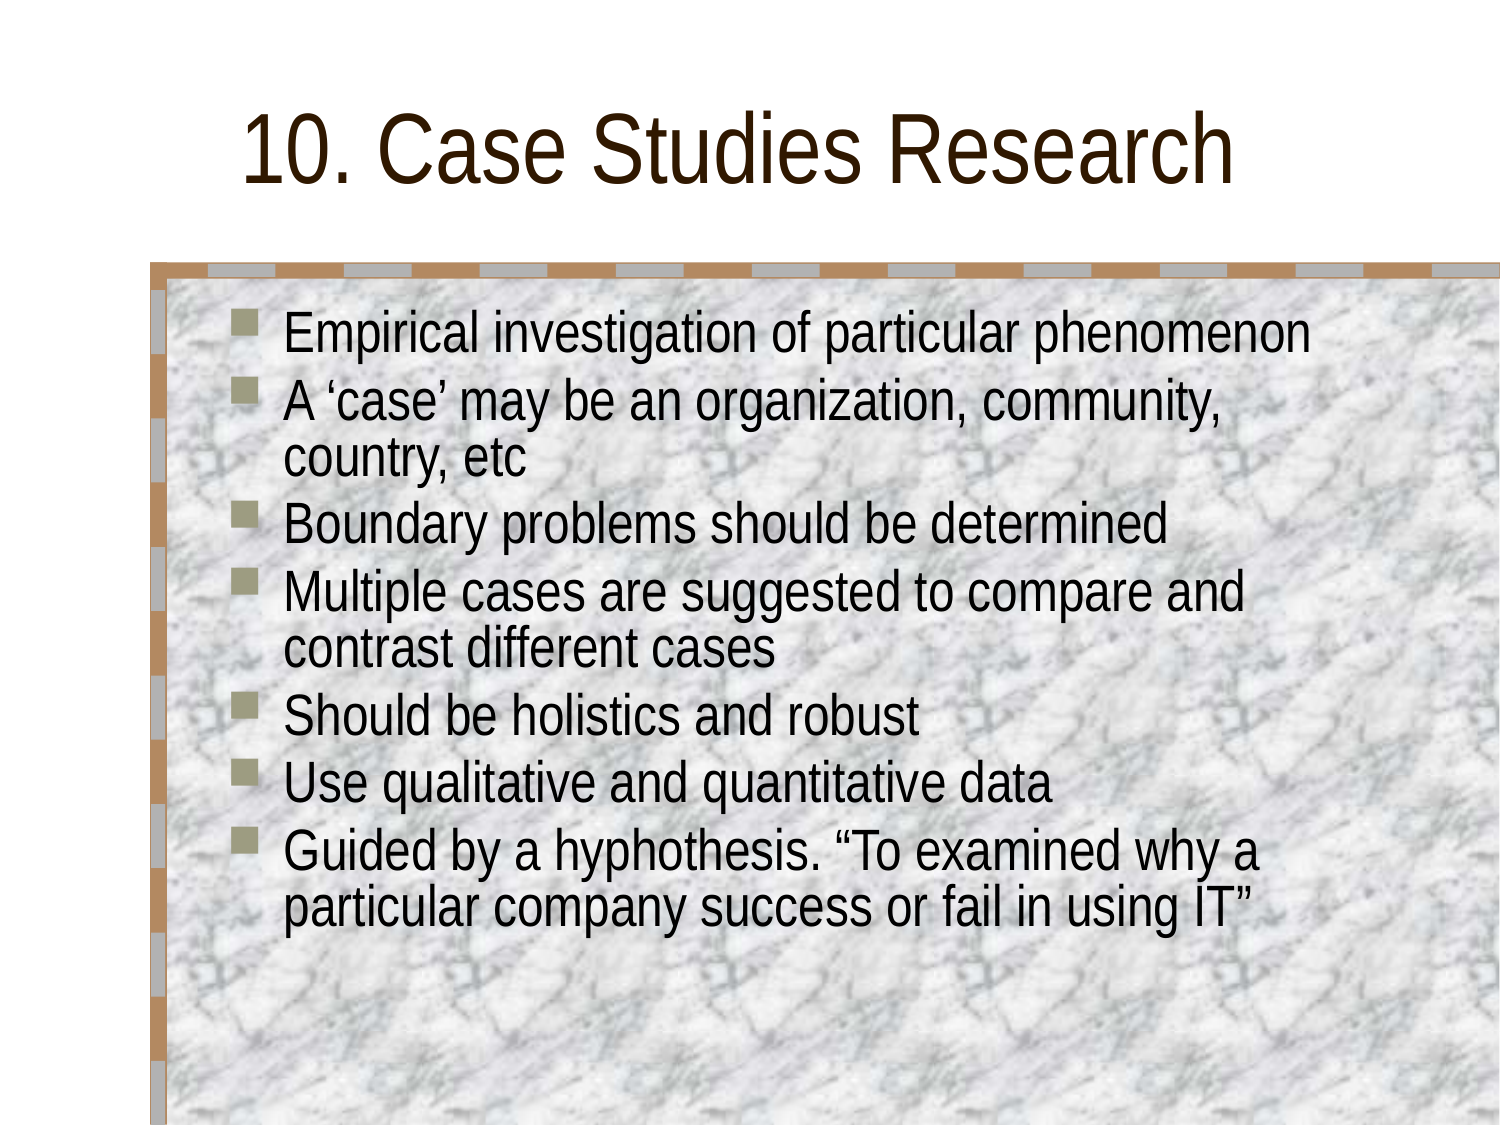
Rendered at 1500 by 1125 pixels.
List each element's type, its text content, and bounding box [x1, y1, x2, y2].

picture [167, 279, 1500, 1125]
title 10. Case Studies Research [224, 49, 1413, 238]
list Empirical investigation of particular phenomenon A ‘case’ may be an organization, community, country, etc Boundary problems should be determined Multiple cases are suggested to compare and contrast different cases Should be holistics and robust Use qualitative and quantitative data Guided by a hyphothesis. “To examined why a particular company success or fail in using IT” [212, 299, 1413, 1013]
